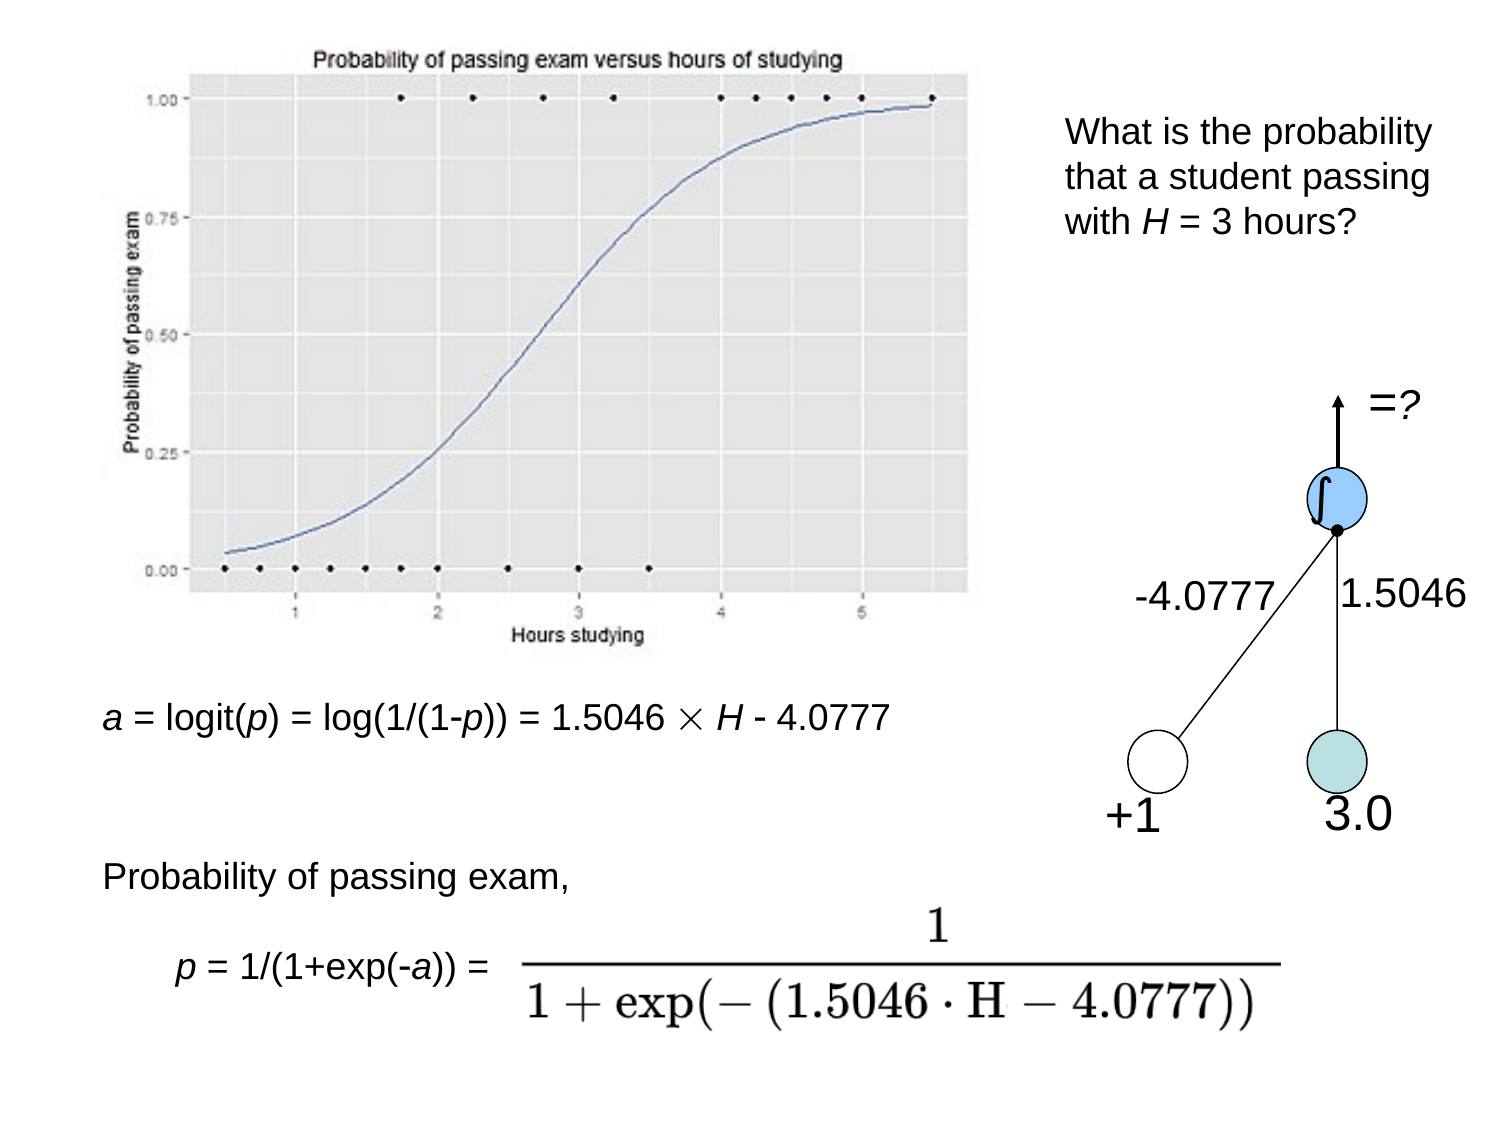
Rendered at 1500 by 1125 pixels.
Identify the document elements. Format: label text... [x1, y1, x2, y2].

picture [99, 12, 1001, 666]
picture [512, 902, 1294, 1042]
text_box a = logit(p) = log(1/(1p)) = 1.5046  H  4.0777 [87, 685, 1084, 746]
text_box Probability of passing exam, p = 1/(1+exp(a)) = [87, 799, 1250, 995]
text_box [1089, 362, 1484, 851]
text_box What is the probability that a student passing with H = 3 hours? [1050, 99, 1450, 250]
